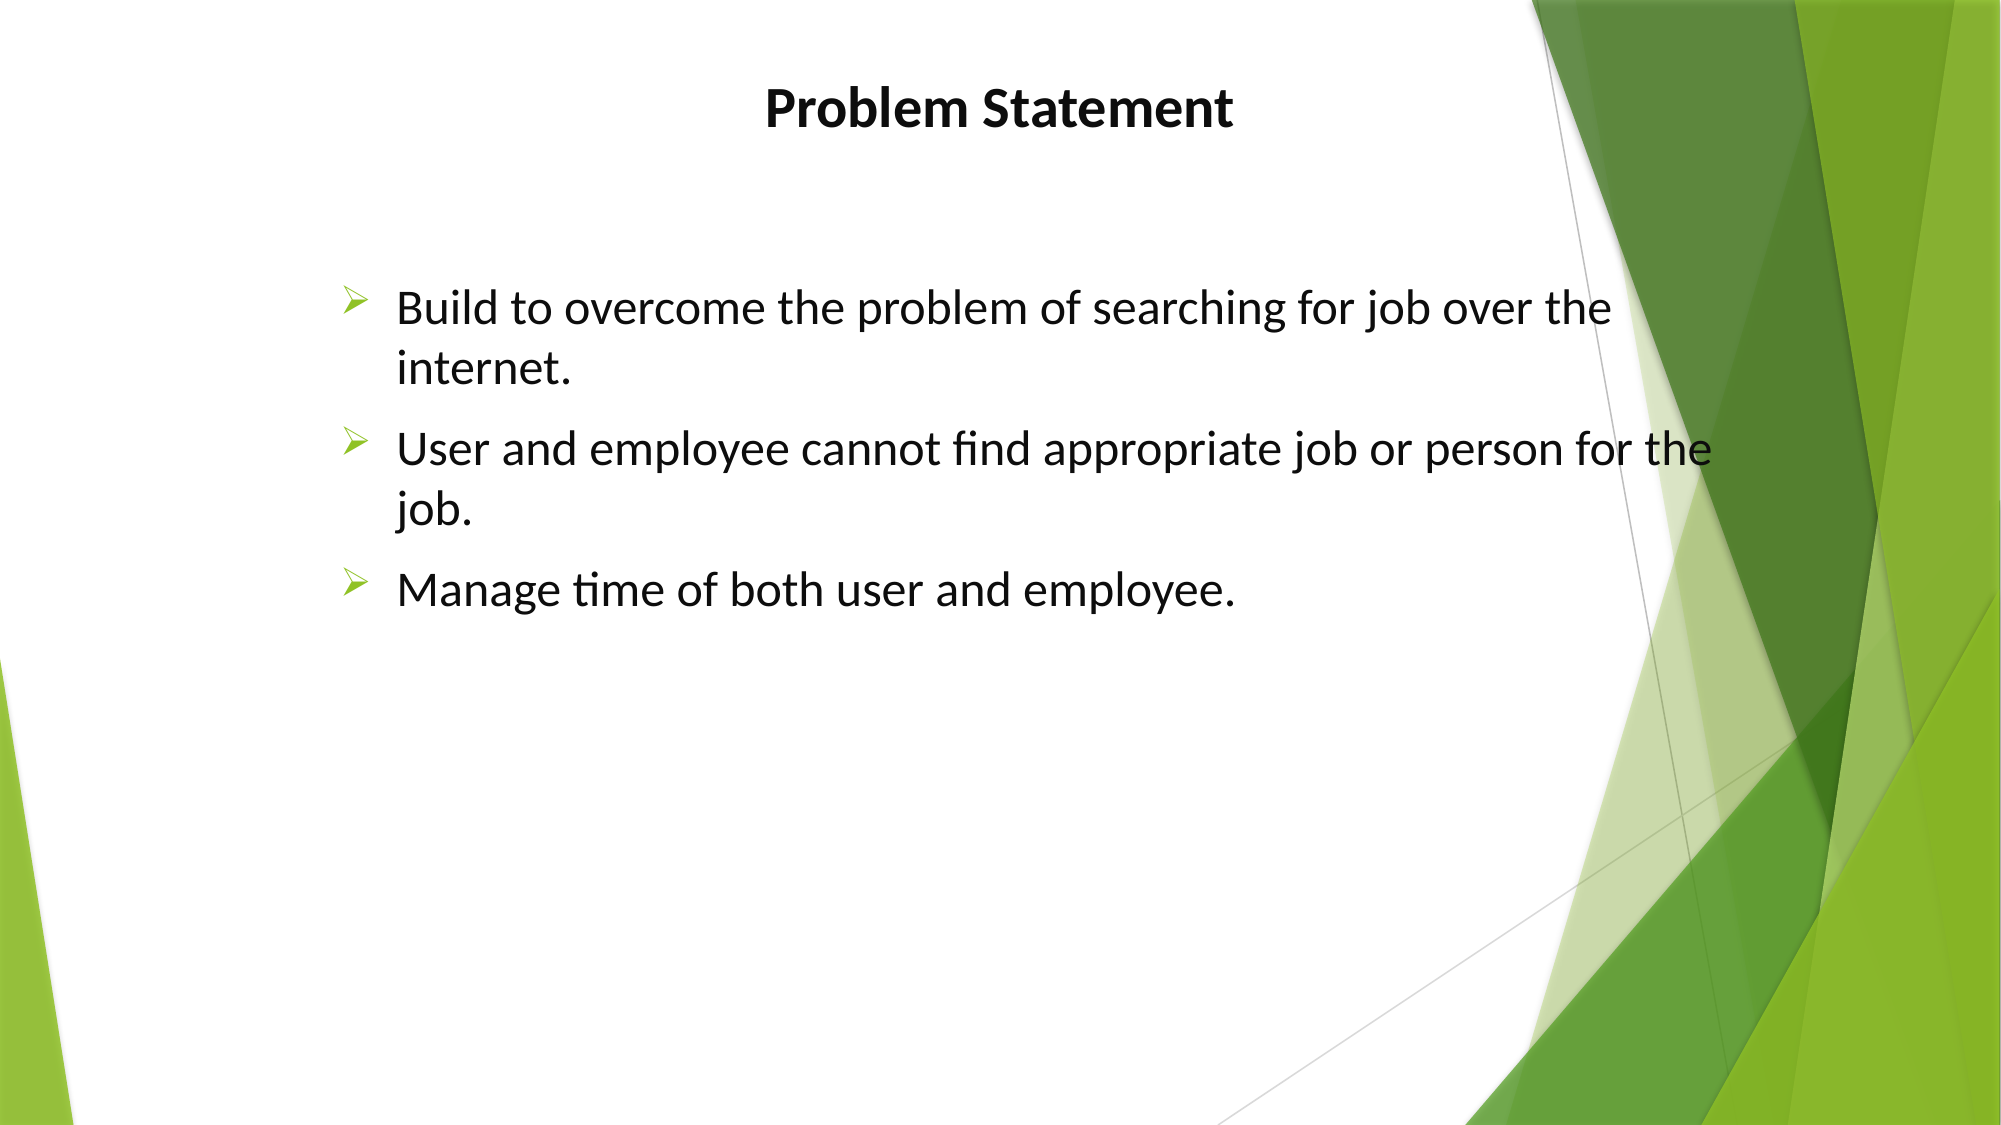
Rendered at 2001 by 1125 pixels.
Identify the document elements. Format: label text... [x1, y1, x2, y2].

title Problem Statement [0, 61, 2000, 148]
list Build to overcome the problem of searching for job over the internet. User and employee cannot find appropriate job or person for the job. Manage time of both user and employee. [325, 267, 1736, 904]
